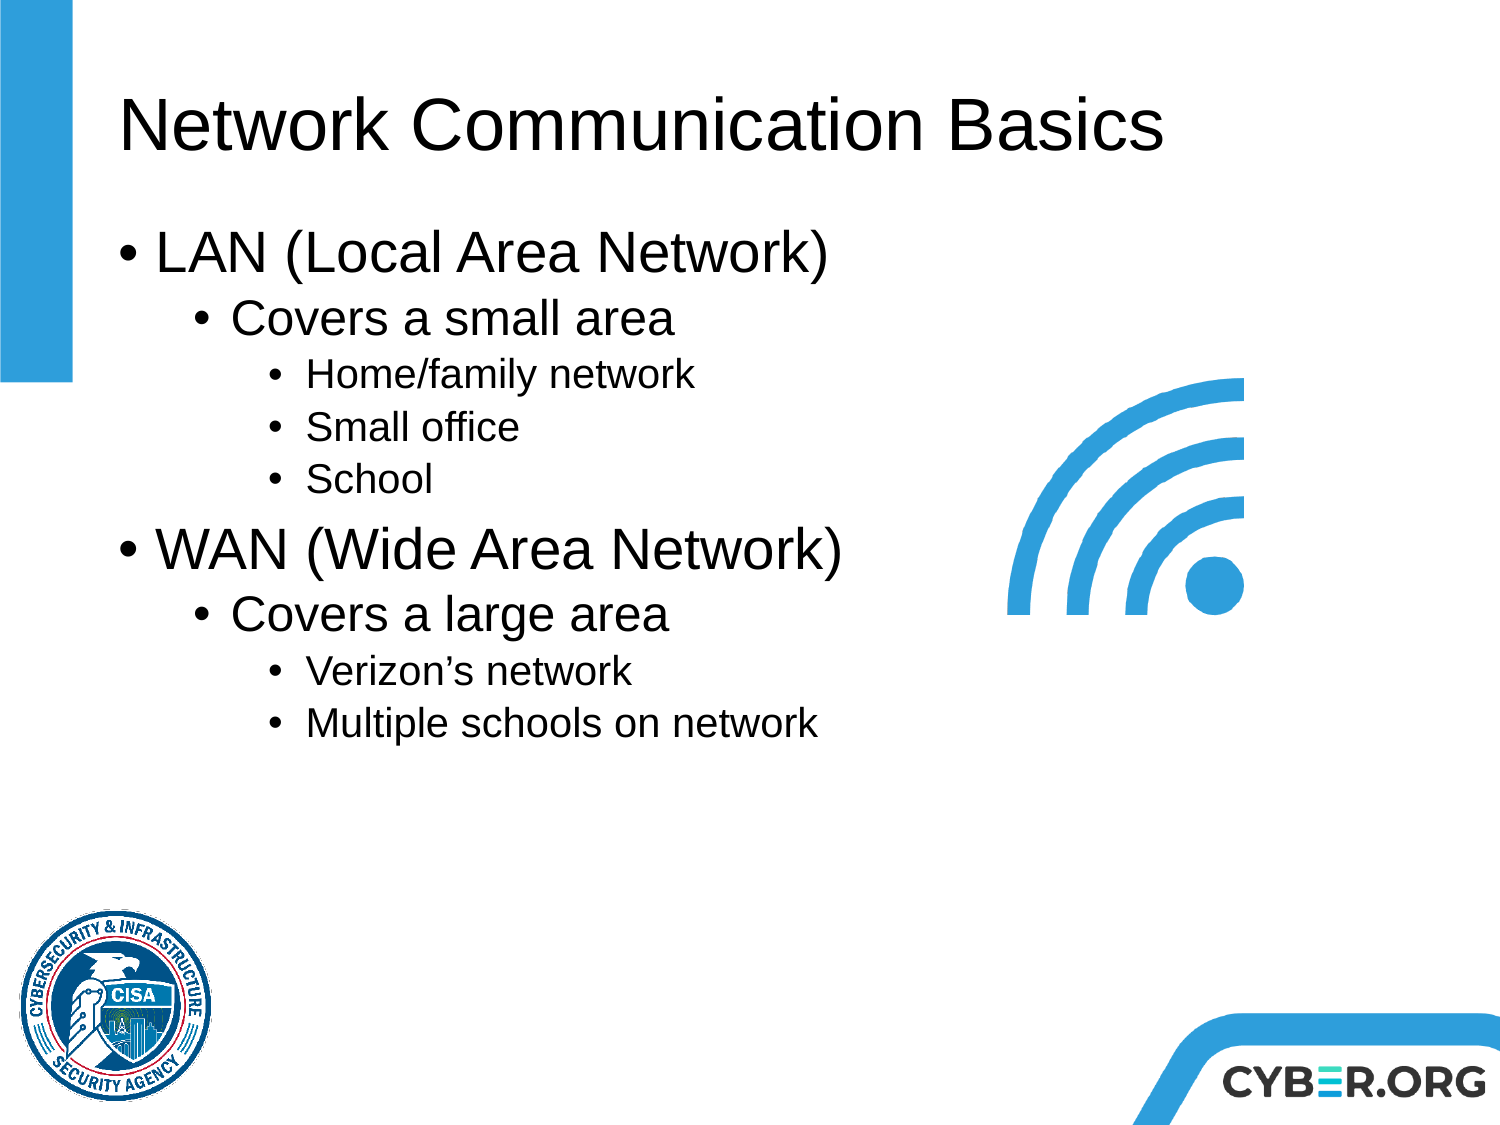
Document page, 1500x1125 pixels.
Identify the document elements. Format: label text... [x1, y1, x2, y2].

list LAN (Local Area Network) Covers a small area Home/family network Small office School WAN (Wide Area Network) Covers a large area Verizon’s network Multiple schools on network [103, 218, 1397, 1014]
picture [0, 0, 1500, 1125]
title Network Communication Basics [103, 59, 1397, 197]
